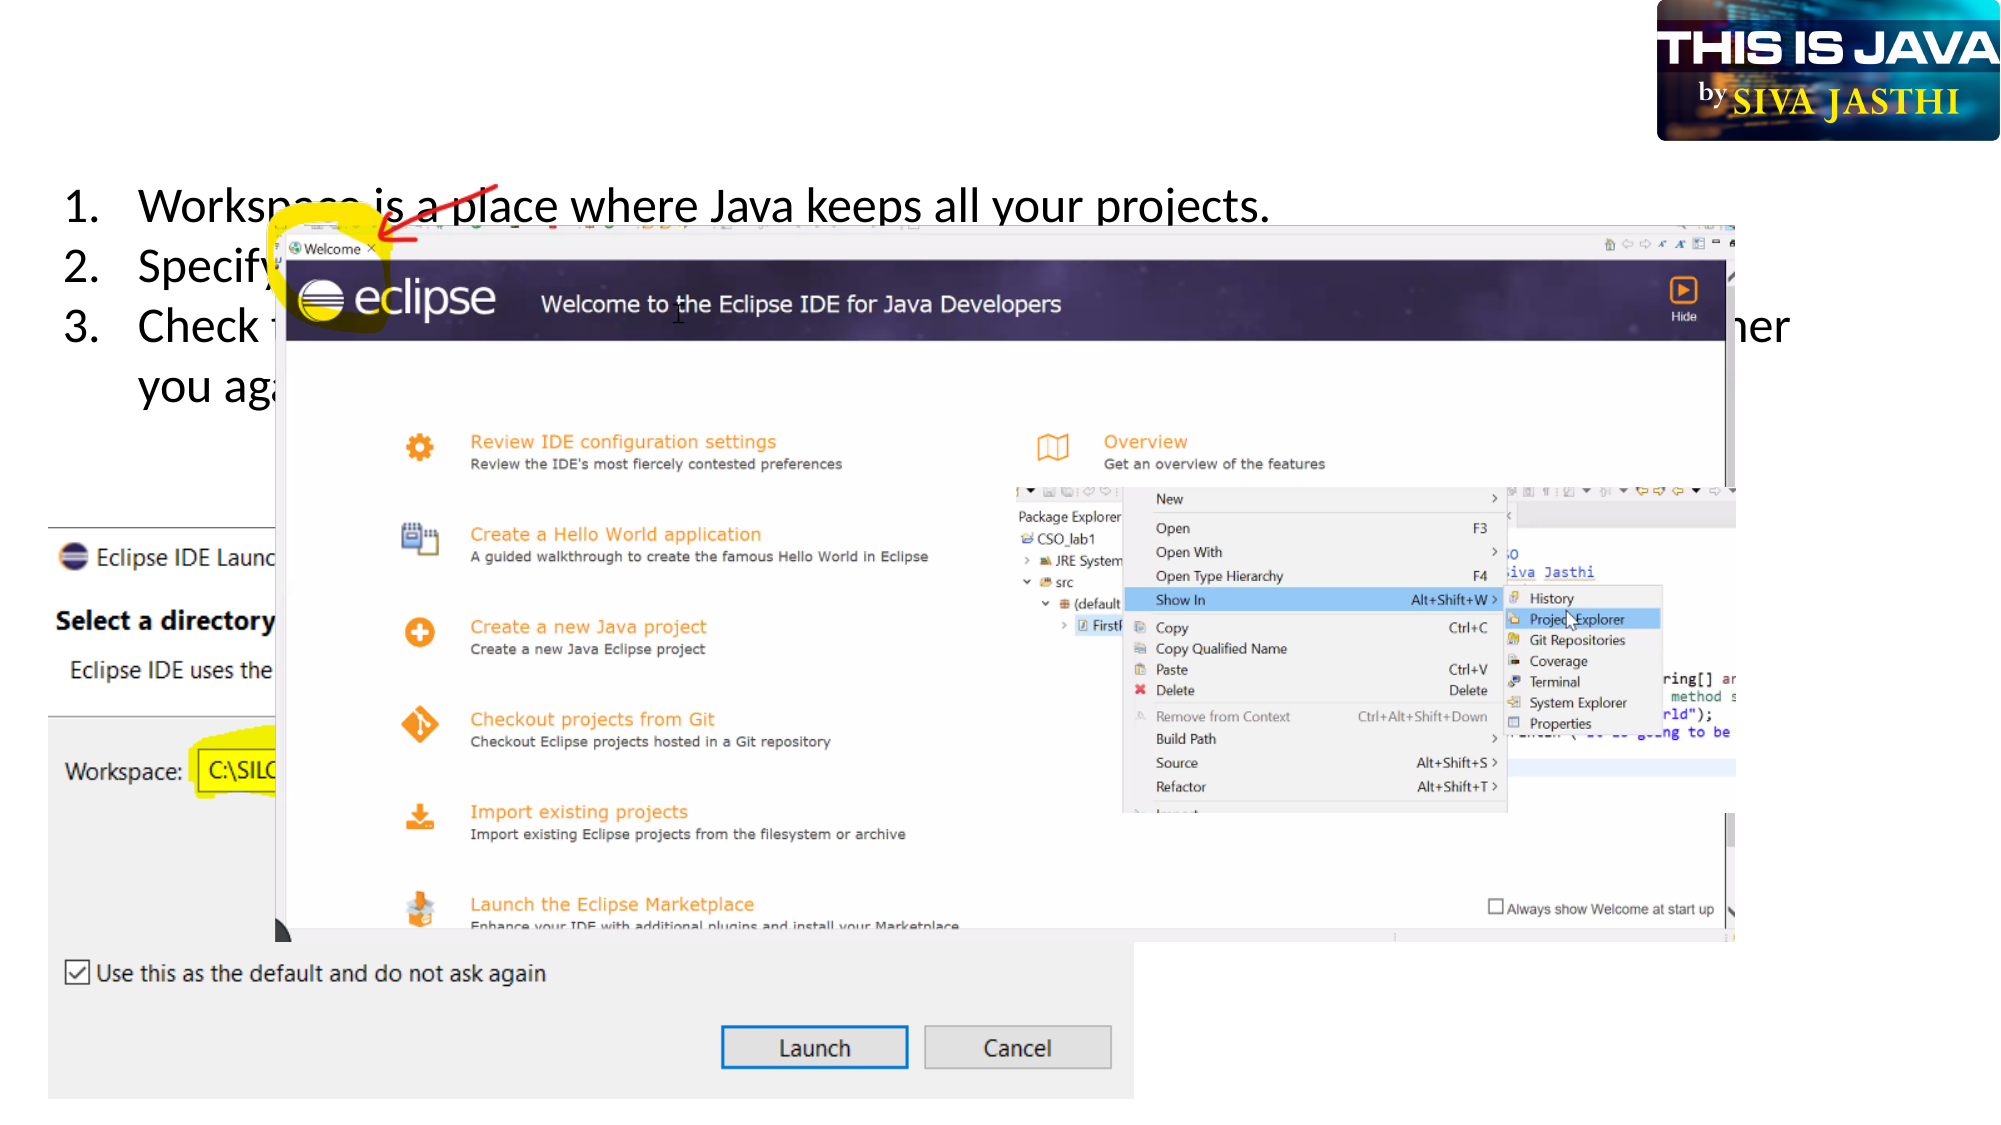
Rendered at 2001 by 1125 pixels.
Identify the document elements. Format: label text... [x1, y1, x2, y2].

picture [1950, 90, 1956, 113]
picture [1924, 32, 1962, 71]
list Workspace is a place where Java keeps all your projects. Specify the Workspace directory (for example: “C:\SILC\CS_Java”) Check the box “Use this as the default and do not ask again”. Eclipse won’t bother you again when you launch Eclipse. [48, 164, 1834, 430]
picture [47, 183, 1736, 1100]
picture [1657, 0, 2000, 141]
picture [1903, 73, 1921, 77]
picture [1959, 32, 2000, 71]
